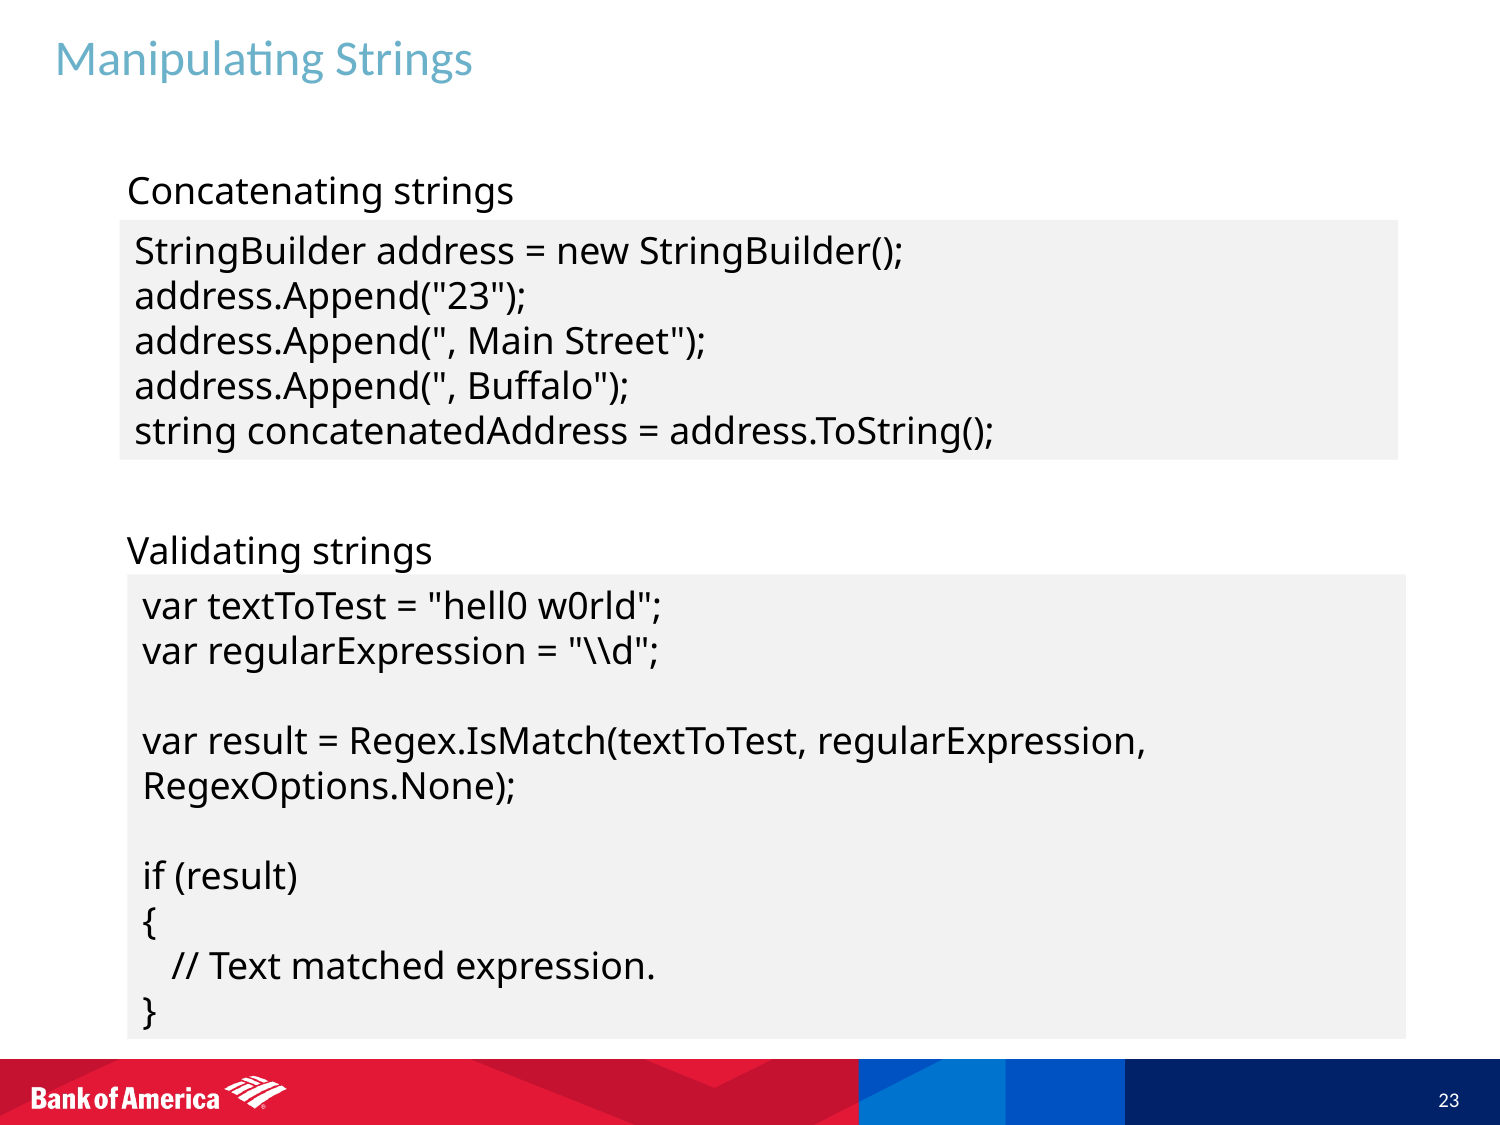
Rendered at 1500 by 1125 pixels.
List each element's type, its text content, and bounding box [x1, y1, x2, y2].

text_box var textToTest = "hell0 w0rld"; var regularExpression = "\\d"; var result = Regex.IsMatch(textToTest, regularExpression, RegexOptions.None); if (result) { // Text matched expression. } [127, 573, 1407, 1040]
title Manipulating Strings [54, 18, 1445, 152]
slide_number 23 [1398, 1080, 1500, 1118]
text_box Concatenating strings Validating strings [126, 167, 1459, 870]
picture [30, 1074, 288, 1110]
text_box StringBuilder address = new StringBuilder(); address.Append("23"); address.Append(", Main Street"); address.Append(", Buffalo"); string concatenatedAddress = address.ToString(); [119, 219, 1399, 460]
